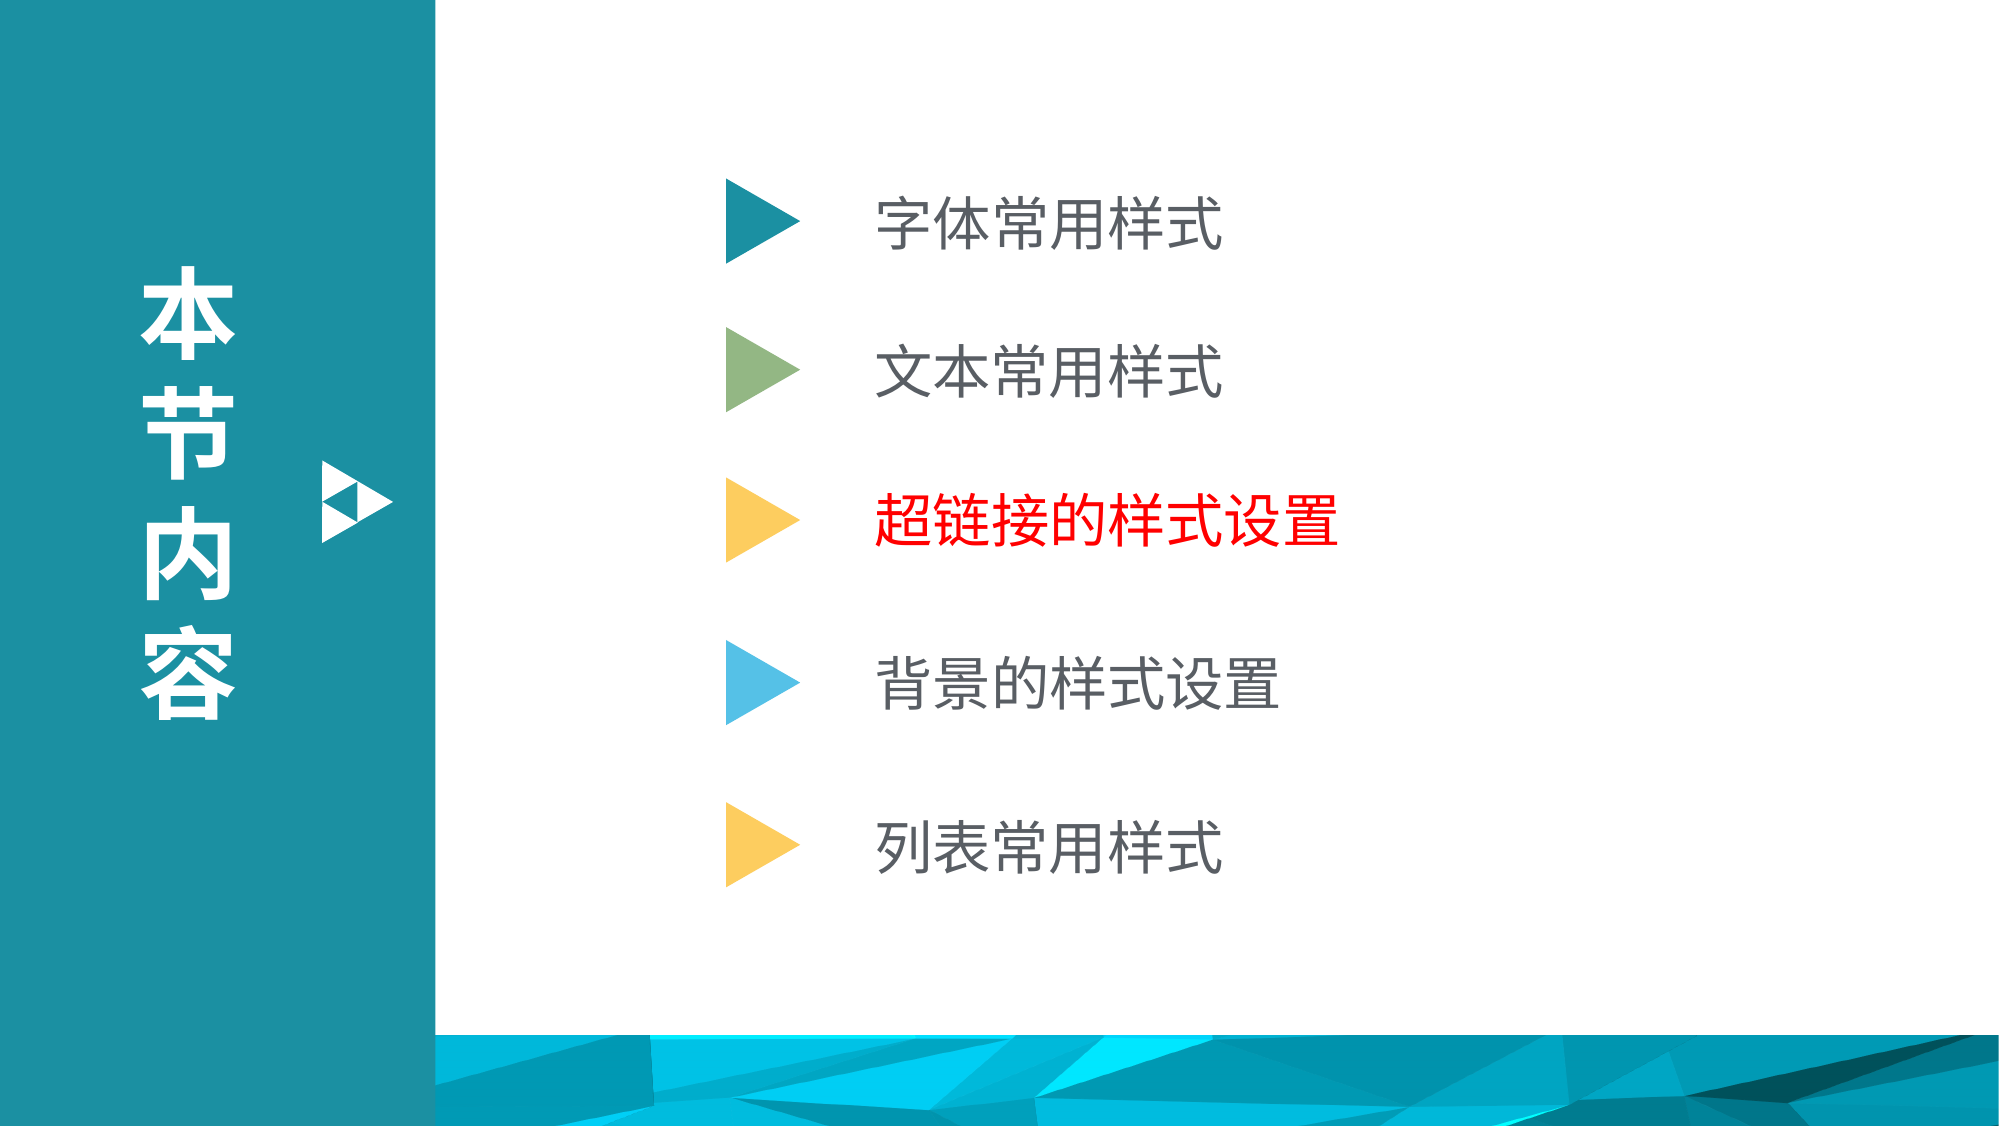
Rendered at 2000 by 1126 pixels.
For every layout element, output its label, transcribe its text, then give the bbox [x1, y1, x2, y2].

text_box 超链接的样式设置 [856, 475, 1468, 563]
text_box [0, 0, 436, 1126]
picture [436, 1035, 1999, 1126]
text_box [724, 475, 803, 565]
text_box 字体常用样式 [856, 178, 1457, 266]
text_box 文本常用样式 [856, 326, 1517, 415]
text_box [724, 638, 803, 727]
text_box [724, 325, 803, 415]
text_box 背景的样式设置 [856, 637, 1457, 726]
text_box [724, 800, 803, 890]
text_box [724, 176, 803, 266]
text_box 列表常用样式 [856, 801, 1636, 890]
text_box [310, 458, 387, 536]
